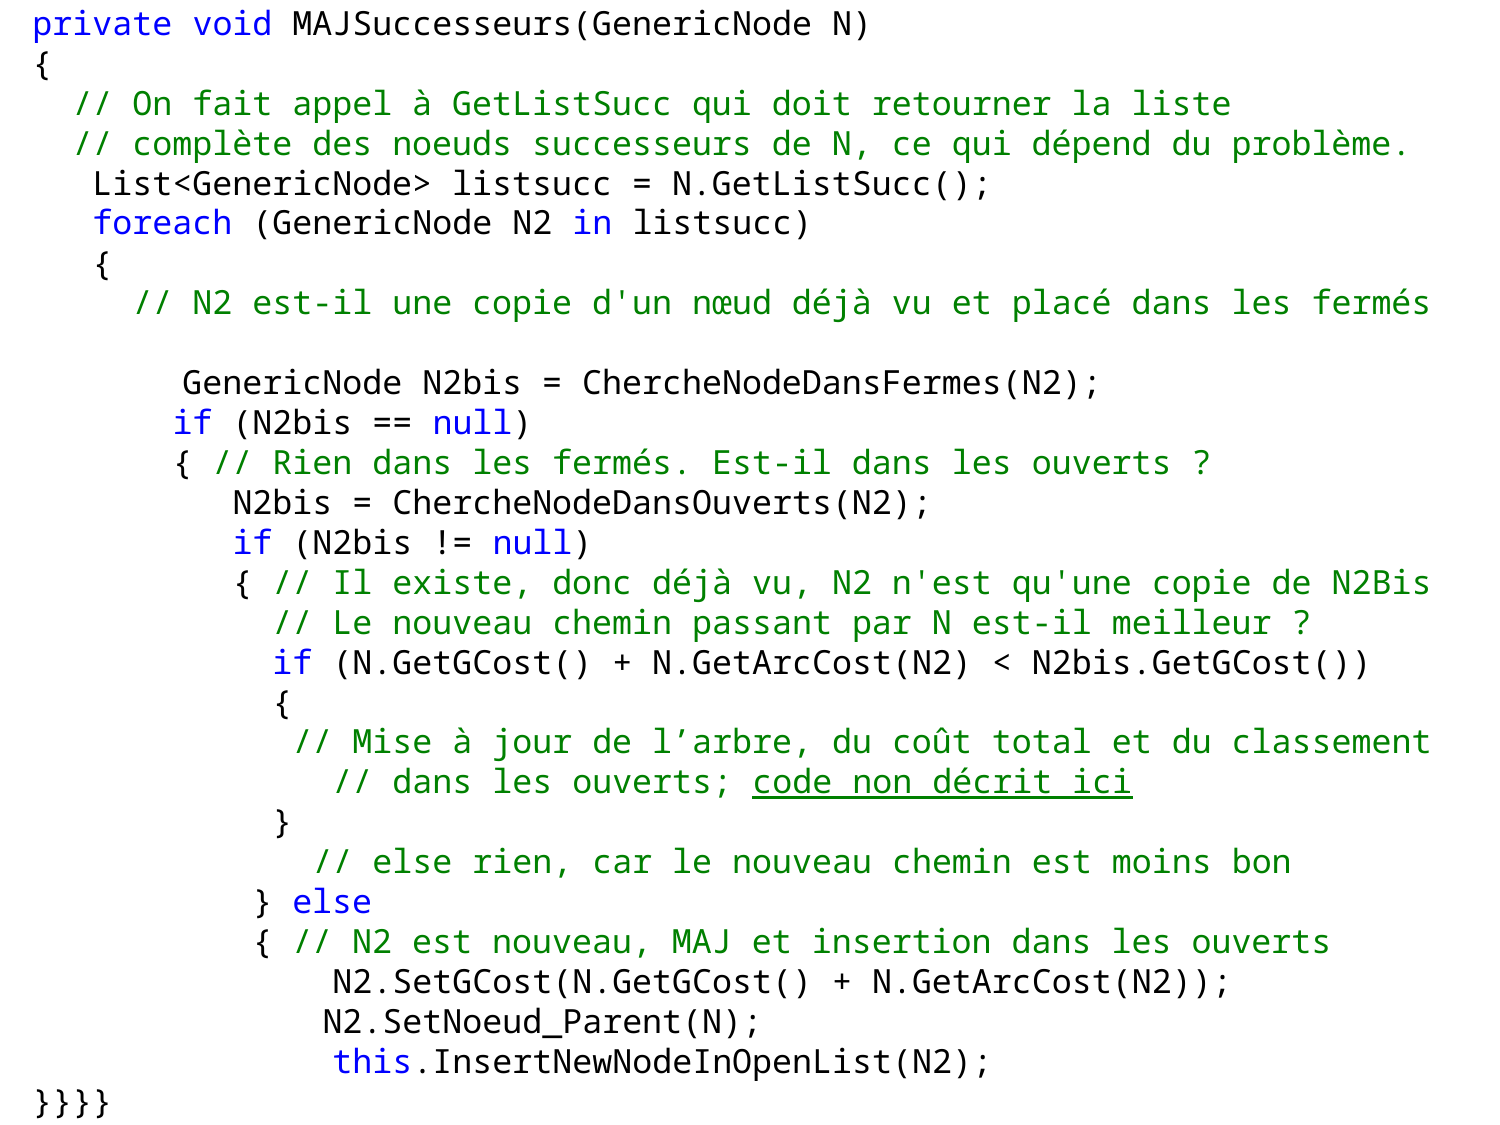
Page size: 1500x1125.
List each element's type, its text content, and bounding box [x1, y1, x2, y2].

text_box private void MAJSuccesseurs(GenericNode N) { // On fait appel à GetListSucc qui doit retourner la liste // complète des noeuds successeurs de N, ce qui dépend du problème. List<GenericNode> listsucc = N.GetListSucc(); foreach (GenericNode N2 in listsucc) { // N2 est-il une copie d'un nœud déjà vu et placé dans les fermés GenericNode N2bis = ChercheNodeDansFermes(N2); if (N2bis == null) { // Rien dans les fermés. Est-il dans les ouverts ? N2bis = ChercheNodeDansOuverts(N2); if (N2bis != null) { // Il existe, donc déjà vu, N2 n'est qu'une copie de N2Bis // Le nouveau chemin passant par N est-il meilleur ? if (N.GetGCost() + N.GetArcCost(N2) < N2bis.GetGCost()) { // Mise à jour de l’arbre, du coût total et du classement // dans les ouverts; code non décrit ici } // else rien, car le nouveau chemin est moins bon } else { // N2 est nouveau, MAJ et insertion dans les ouverts N2.SetGCost(N.GetGCost() + N.GetArcCost(N2)); N2.SetNoeud_Parent(N); this.InsertNewNodeInOpenList(N2); }}}} [17, 0, 1500, 1125]
